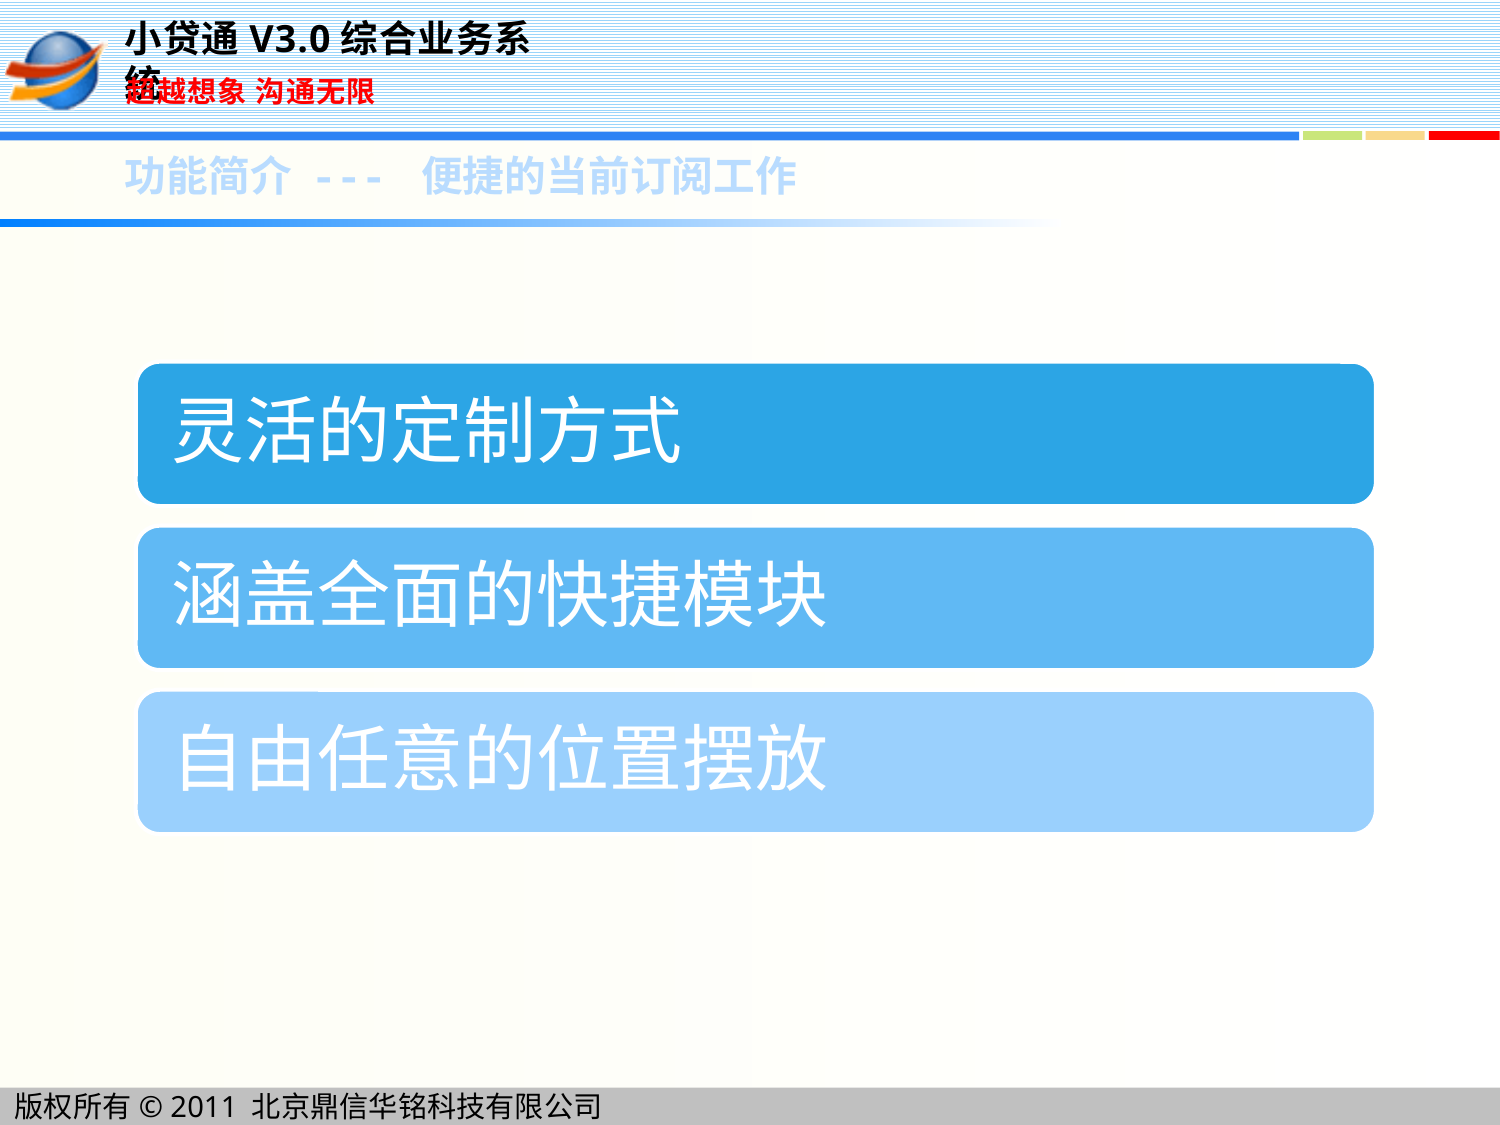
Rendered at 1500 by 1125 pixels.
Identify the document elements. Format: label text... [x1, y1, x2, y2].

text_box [135, 361, 1377, 835]
picture [5, 30, 108, 115]
text_box 功能简介 --- 便捷的当前订阅工作 [109, 142, 1121, 208]
